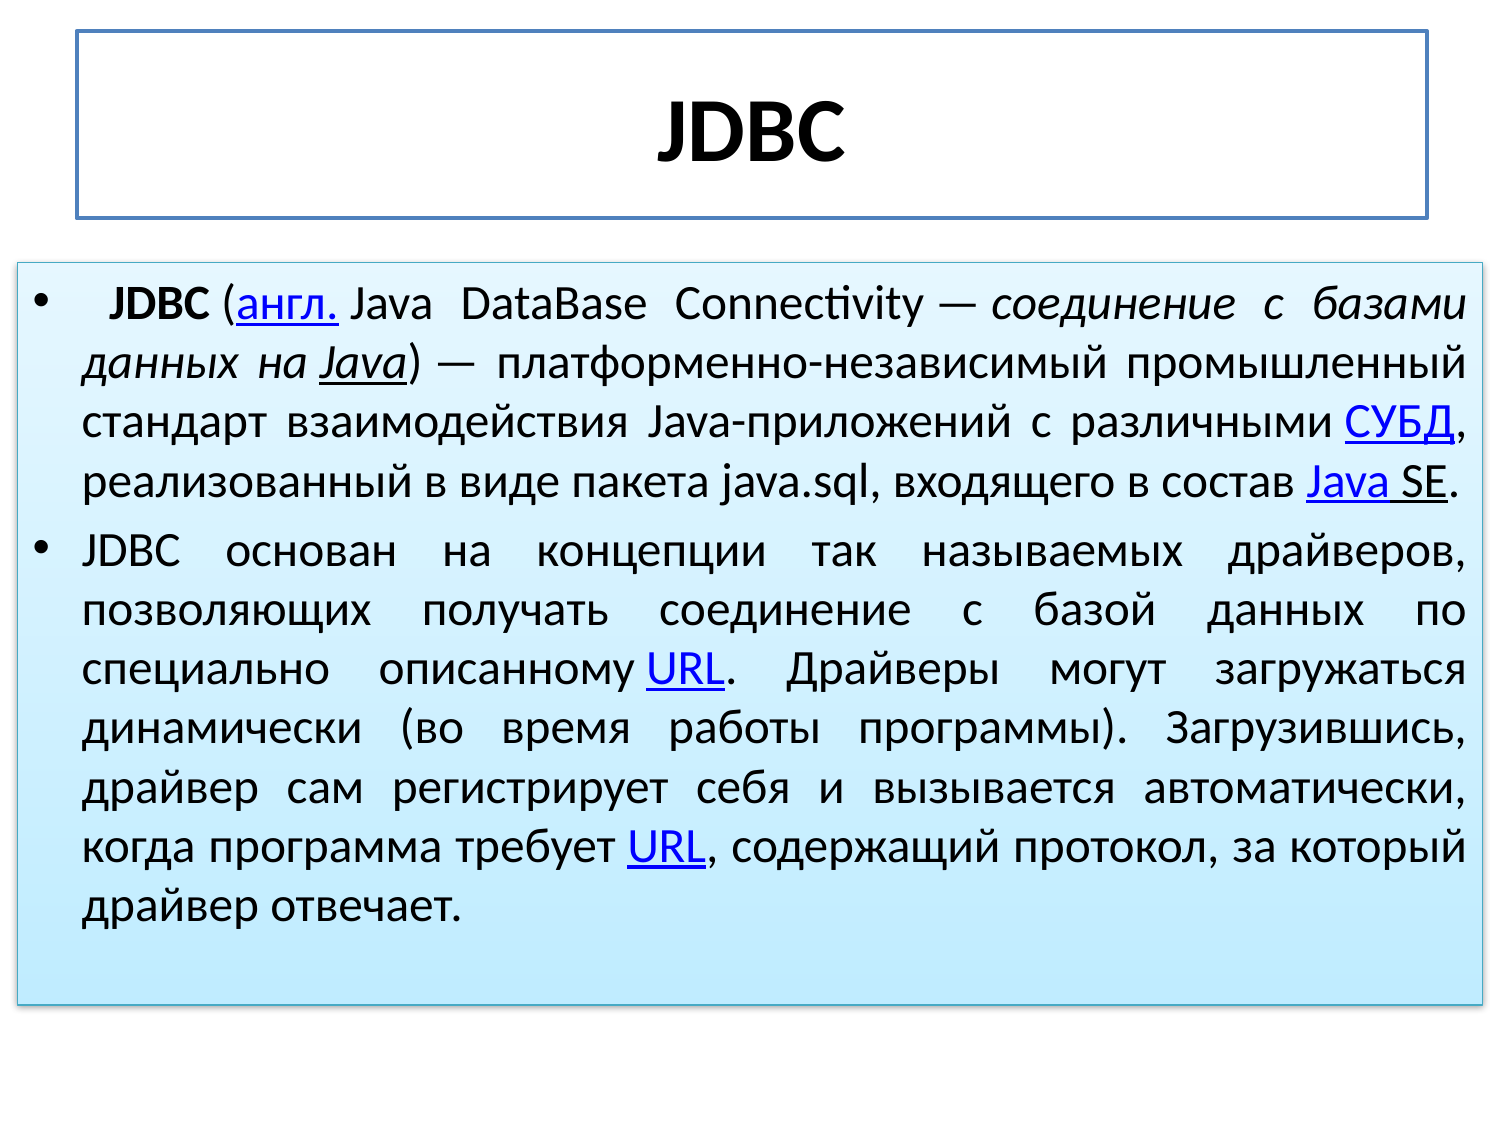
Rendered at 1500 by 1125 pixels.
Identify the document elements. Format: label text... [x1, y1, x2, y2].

title JDBC [75, 29, 1429, 220]
list JDBC (англ. Java DataBase Connectivity — соединение с базами данных на Java) — платформенно-независимый промышленный стандарт взаимодействия Java-приложений с различными СУБД, реализованный в виде пакета java.sql, входящего в состав Java SE. JDBC основан на концепции так называемых драйверов, позволяющих получать соединение с базой данных по специально описанному URL. Драйверы могут загружаться динамически (во время работы программы). Загрузившись, драйвер сам регистрирует себя и вызывается автоматически, когда программа требует URL, содержащий протокол, за который драйвер отвечает. [17, 262, 1483, 1006]
